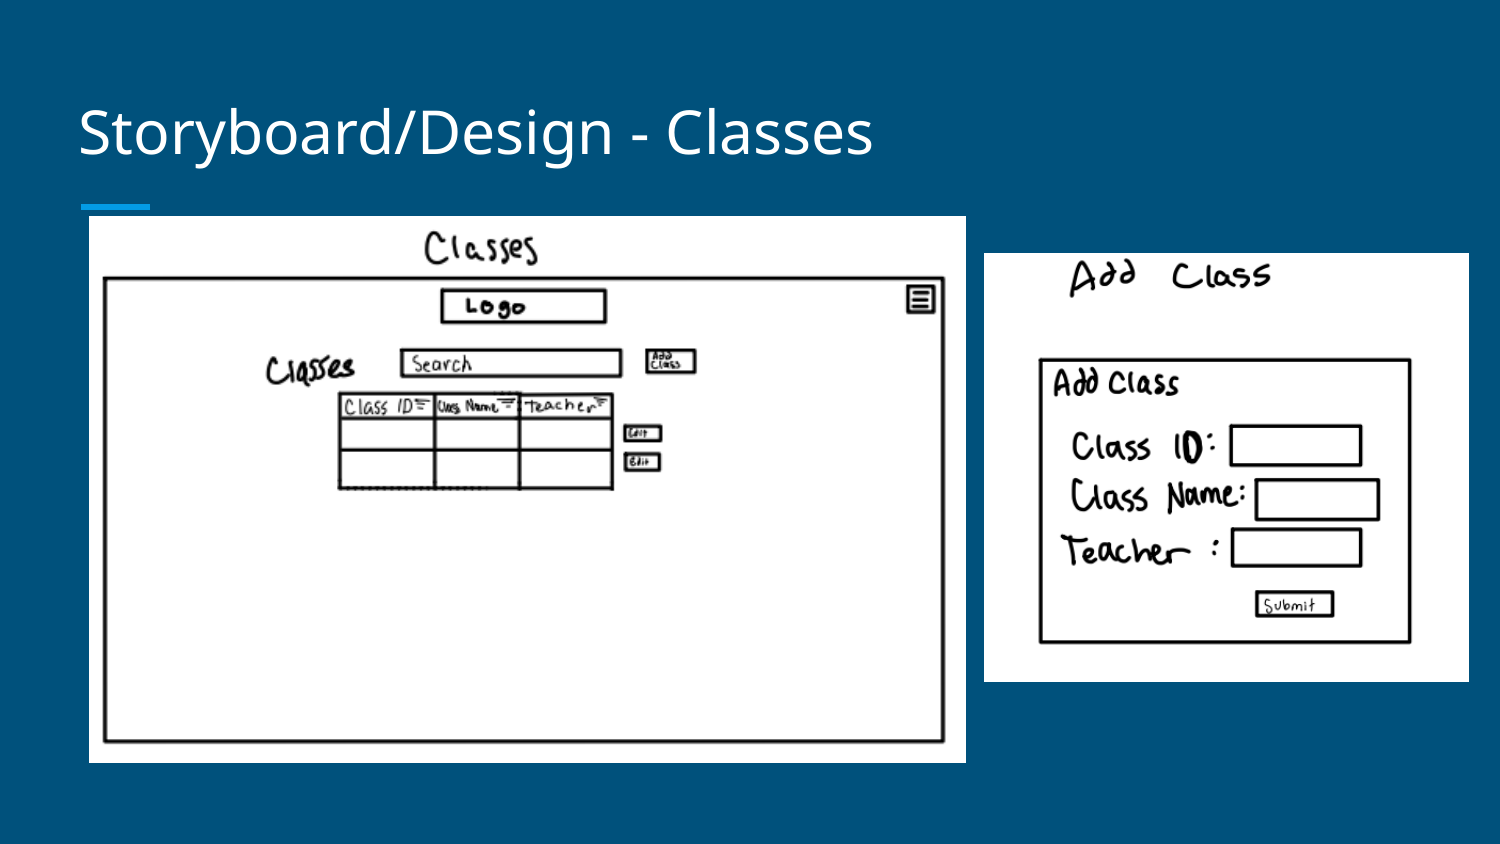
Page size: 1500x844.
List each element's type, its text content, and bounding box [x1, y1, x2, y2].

picture [90, 217, 965, 762]
picture [985, 254, 1468, 681]
title Storyboard/Design - Classes [63, 75, 1437, 188]
